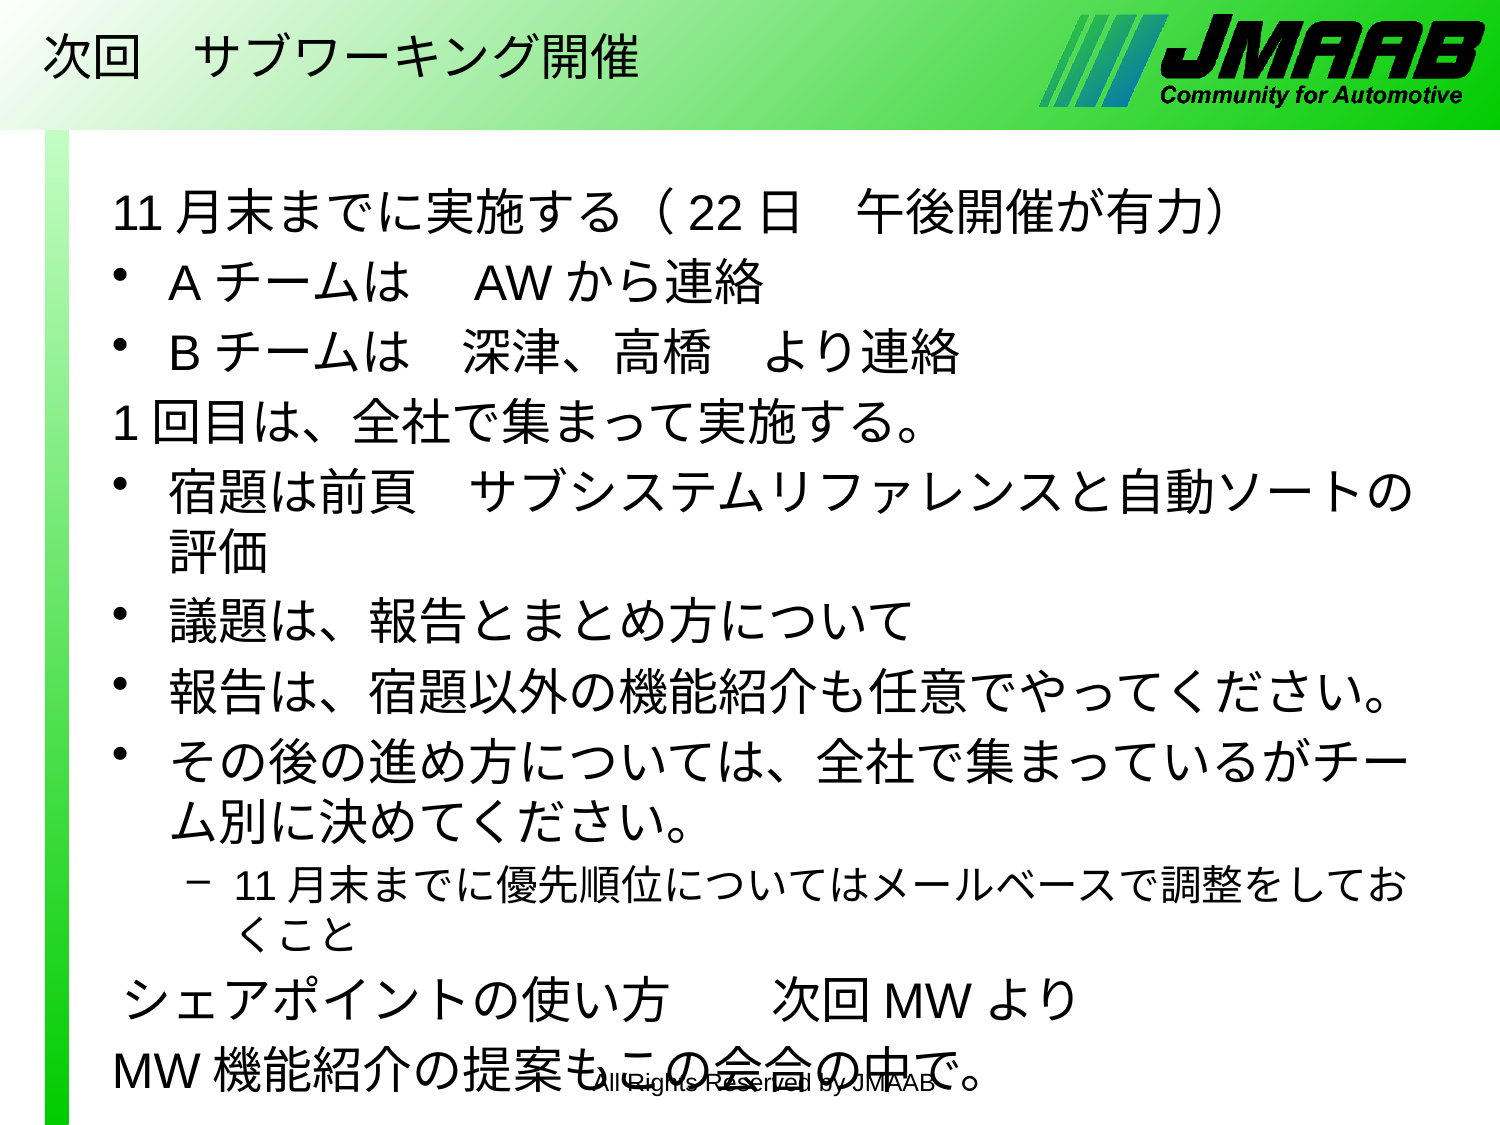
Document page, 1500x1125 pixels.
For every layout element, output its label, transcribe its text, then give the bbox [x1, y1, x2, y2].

list 11月末までに実施する（22日 午後開催が有力） Aチームは AWから連絡 Bチームは 深津、高橋 より連絡 1回目は、全社で集まって実施する。 宿題は前頁 サブシステムリファレンスと自動ソートの評価 議題は、報告とまとめ方について 報告は、宿題以外の機能紹介も任意でやってください。 その後の進め方については、全社で集まっているがチーム別に決めてください。 11月末までに優先順位についてはメールベースで調整をしておくこと シェアポイントの使い方 次回MWより MW機能紹介の提案もこの会合の中で。 [96, 172, 1447, 1047]
title 次回 サブワーキング開催 [27, 21, 1057, 91]
picture [1036, 11, 1486, 109]
